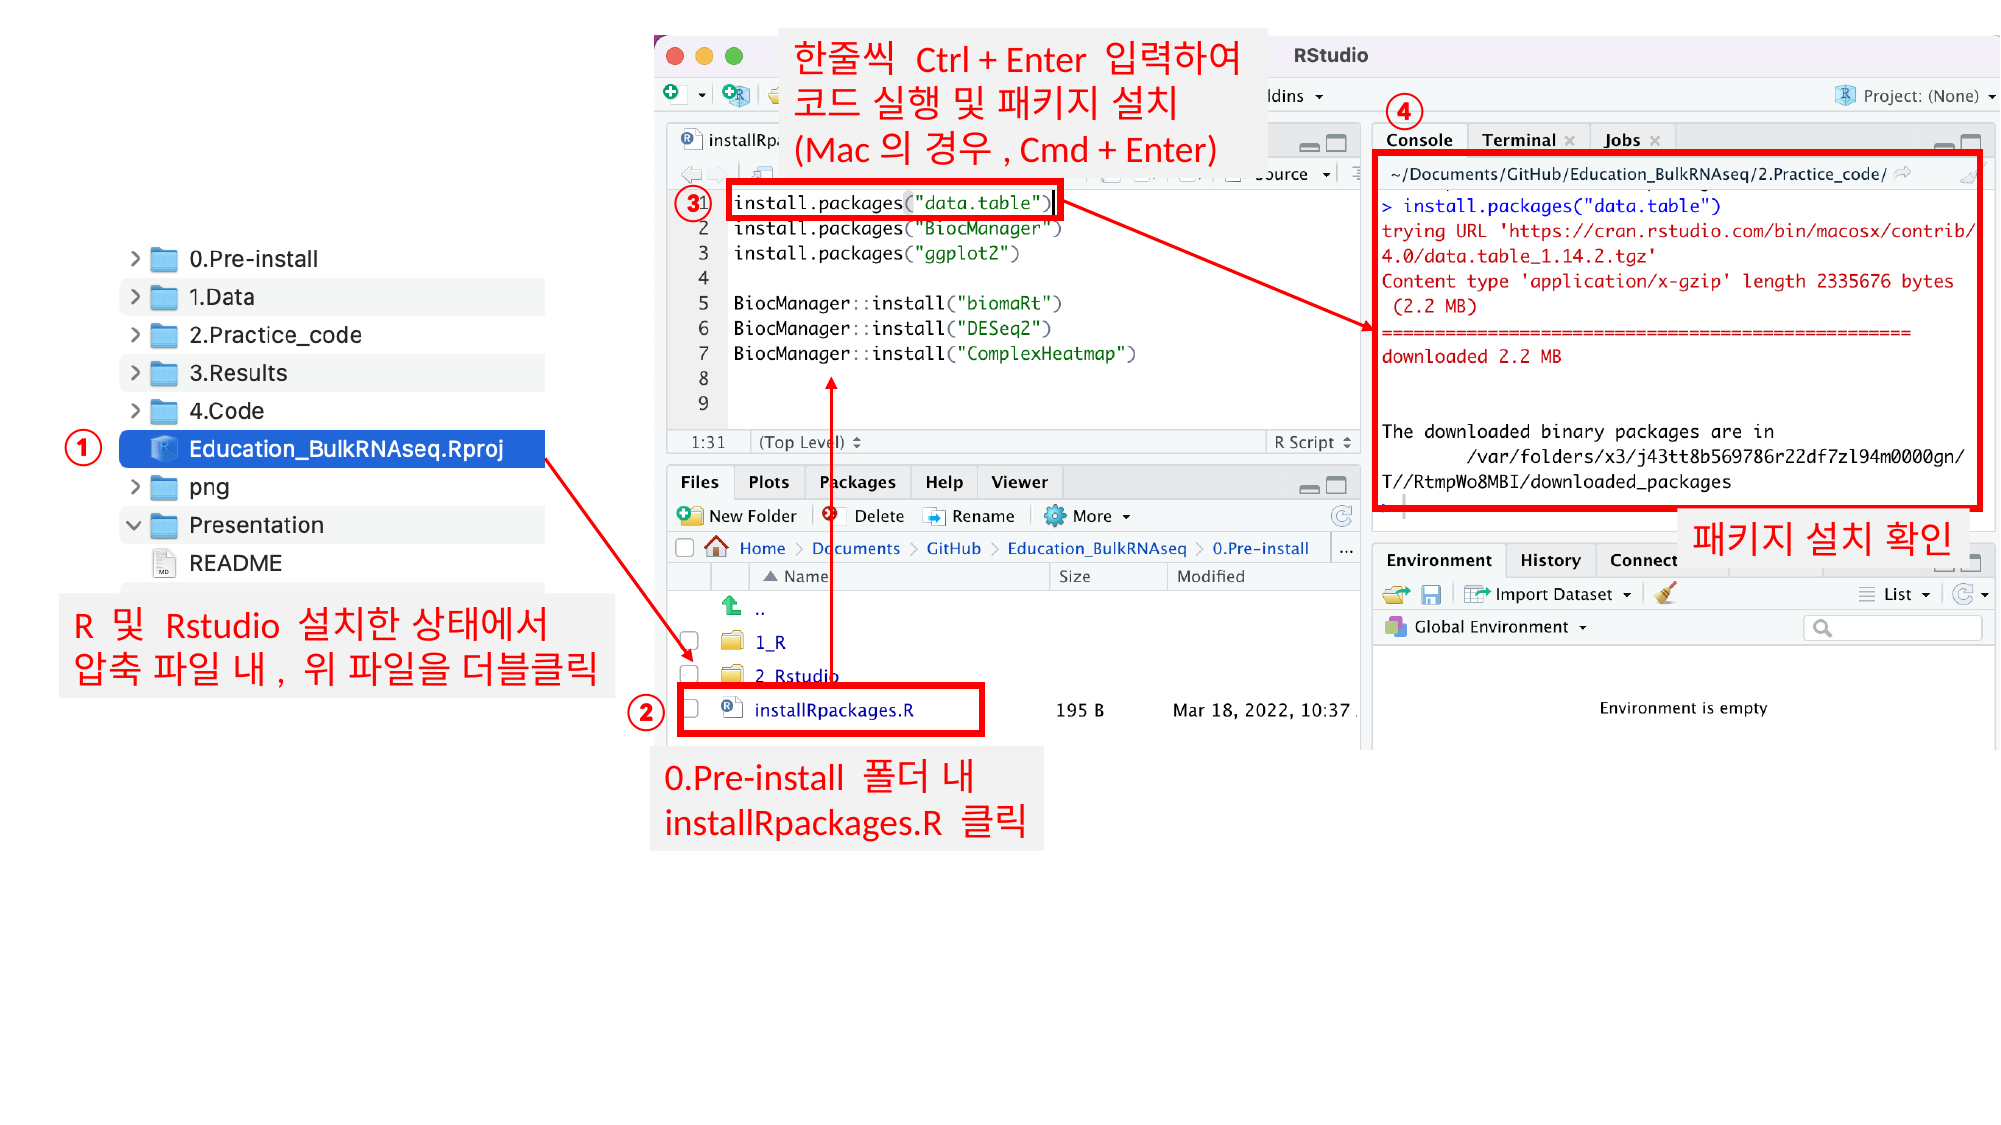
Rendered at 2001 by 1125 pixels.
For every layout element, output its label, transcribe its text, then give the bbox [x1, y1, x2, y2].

text_box ② [606, 679, 654, 740]
text_box ① [43, 414, 103, 475]
text_box 한줄씩 Ctrl + Enter 입력하여 코드 실행 및 패키지 설치 (Mac의 경우, Cmd + Enter) [778, 28, 1269, 35]
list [654, 35, 2000, 750]
picture [103, 232, 545, 597]
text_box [544, 458, 694, 663]
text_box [1060, 199, 1375, 331]
text_box 0.Pre-install 폴더 내 installRpackages.R 클릭 [649, 745, 1045, 851]
text_box R 및 Rstudio 설치한 상태에서 압축 파일 내, 위 파일을 더블클릭 [59, 593, 616, 699]
